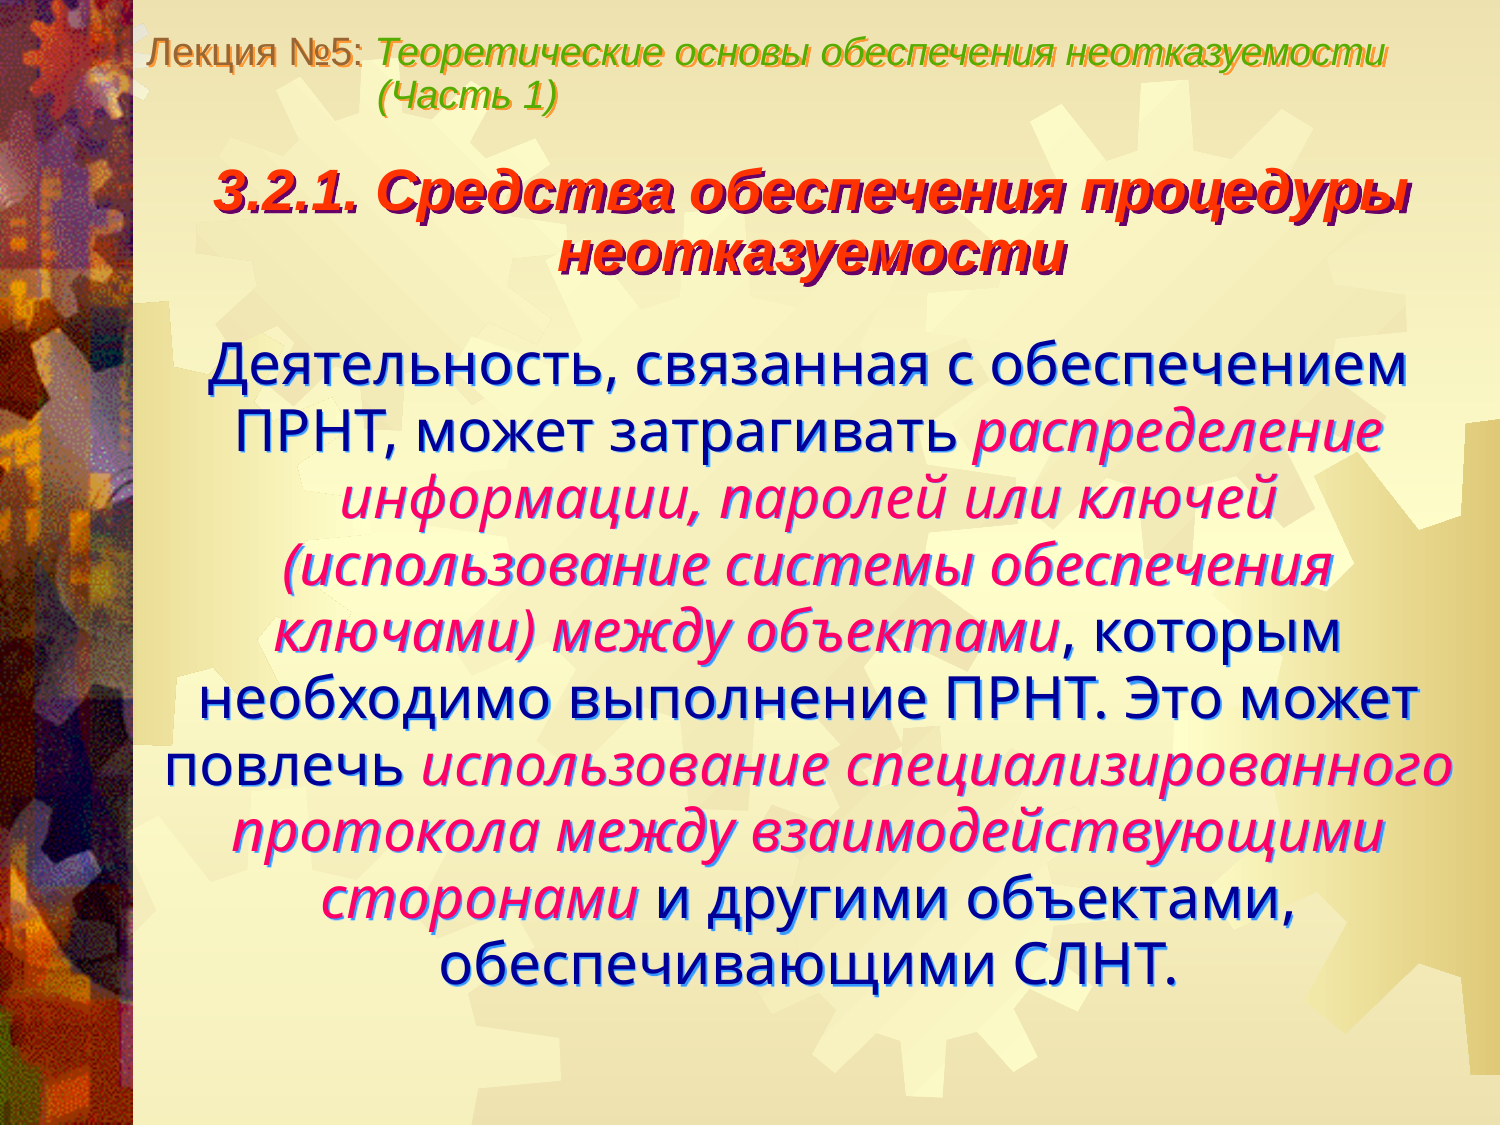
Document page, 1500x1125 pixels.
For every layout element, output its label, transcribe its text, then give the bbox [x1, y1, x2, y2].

text_box Лекция №5: Теоретические основы обеспечения неотказуемости (Часть 1) [123, 31, 1500, 117]
picture [0, 0, 133, 1125]
text_box Деятельность, связанная с обеспечением ПРНТ, может затрагивать распределение информации, паролей или ключей (использование системы обеспечения ключами) между объектами, которым необходимо выполнение ПРНТ. Это может повлечь использование специализированного протокола между взаимодействующими сторонами и другими объектами, обеспечивающими СЛНТ. [152, 329, 1465, 997]
text_box 3.2.1. Средства обеспечения процедуры неотказуемости [123, 161, 1500, 283]
